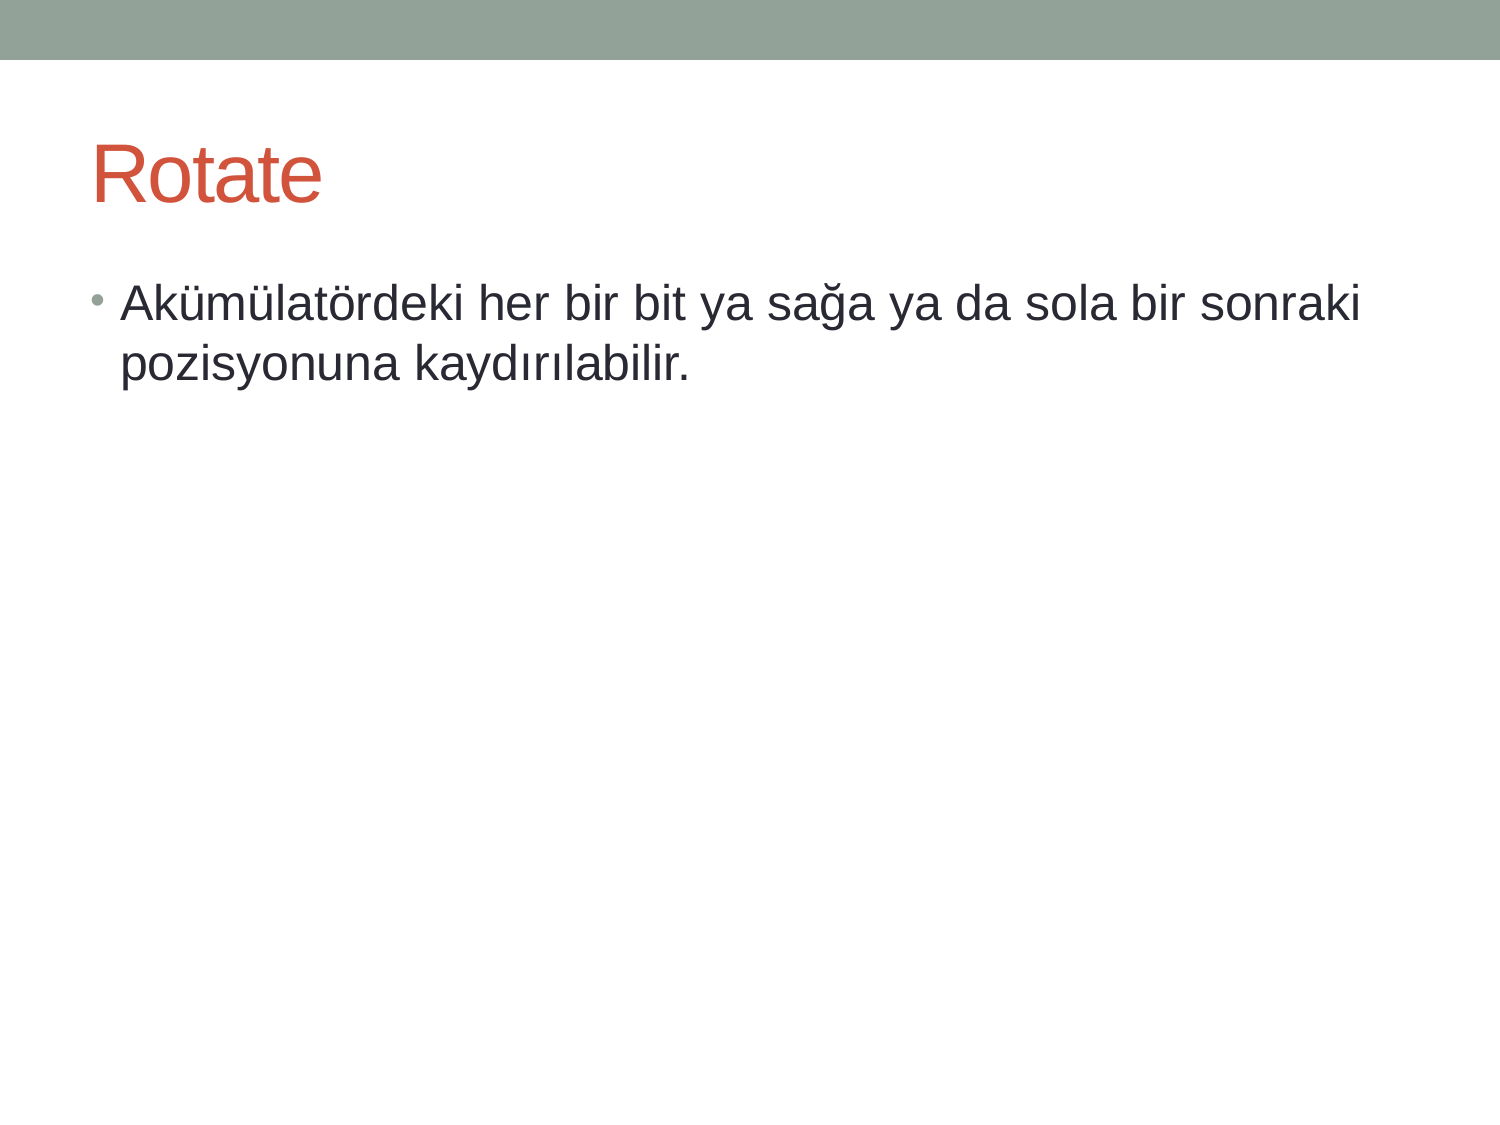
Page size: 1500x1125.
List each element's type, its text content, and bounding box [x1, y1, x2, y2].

list Akümülatördeki her bir bit ya sağa ya da sola bir sonraki pozisyonuna kaydırılabilir. [75, 262, 1425, 1063]
title Rotate [75, 87, 1425, 250]
